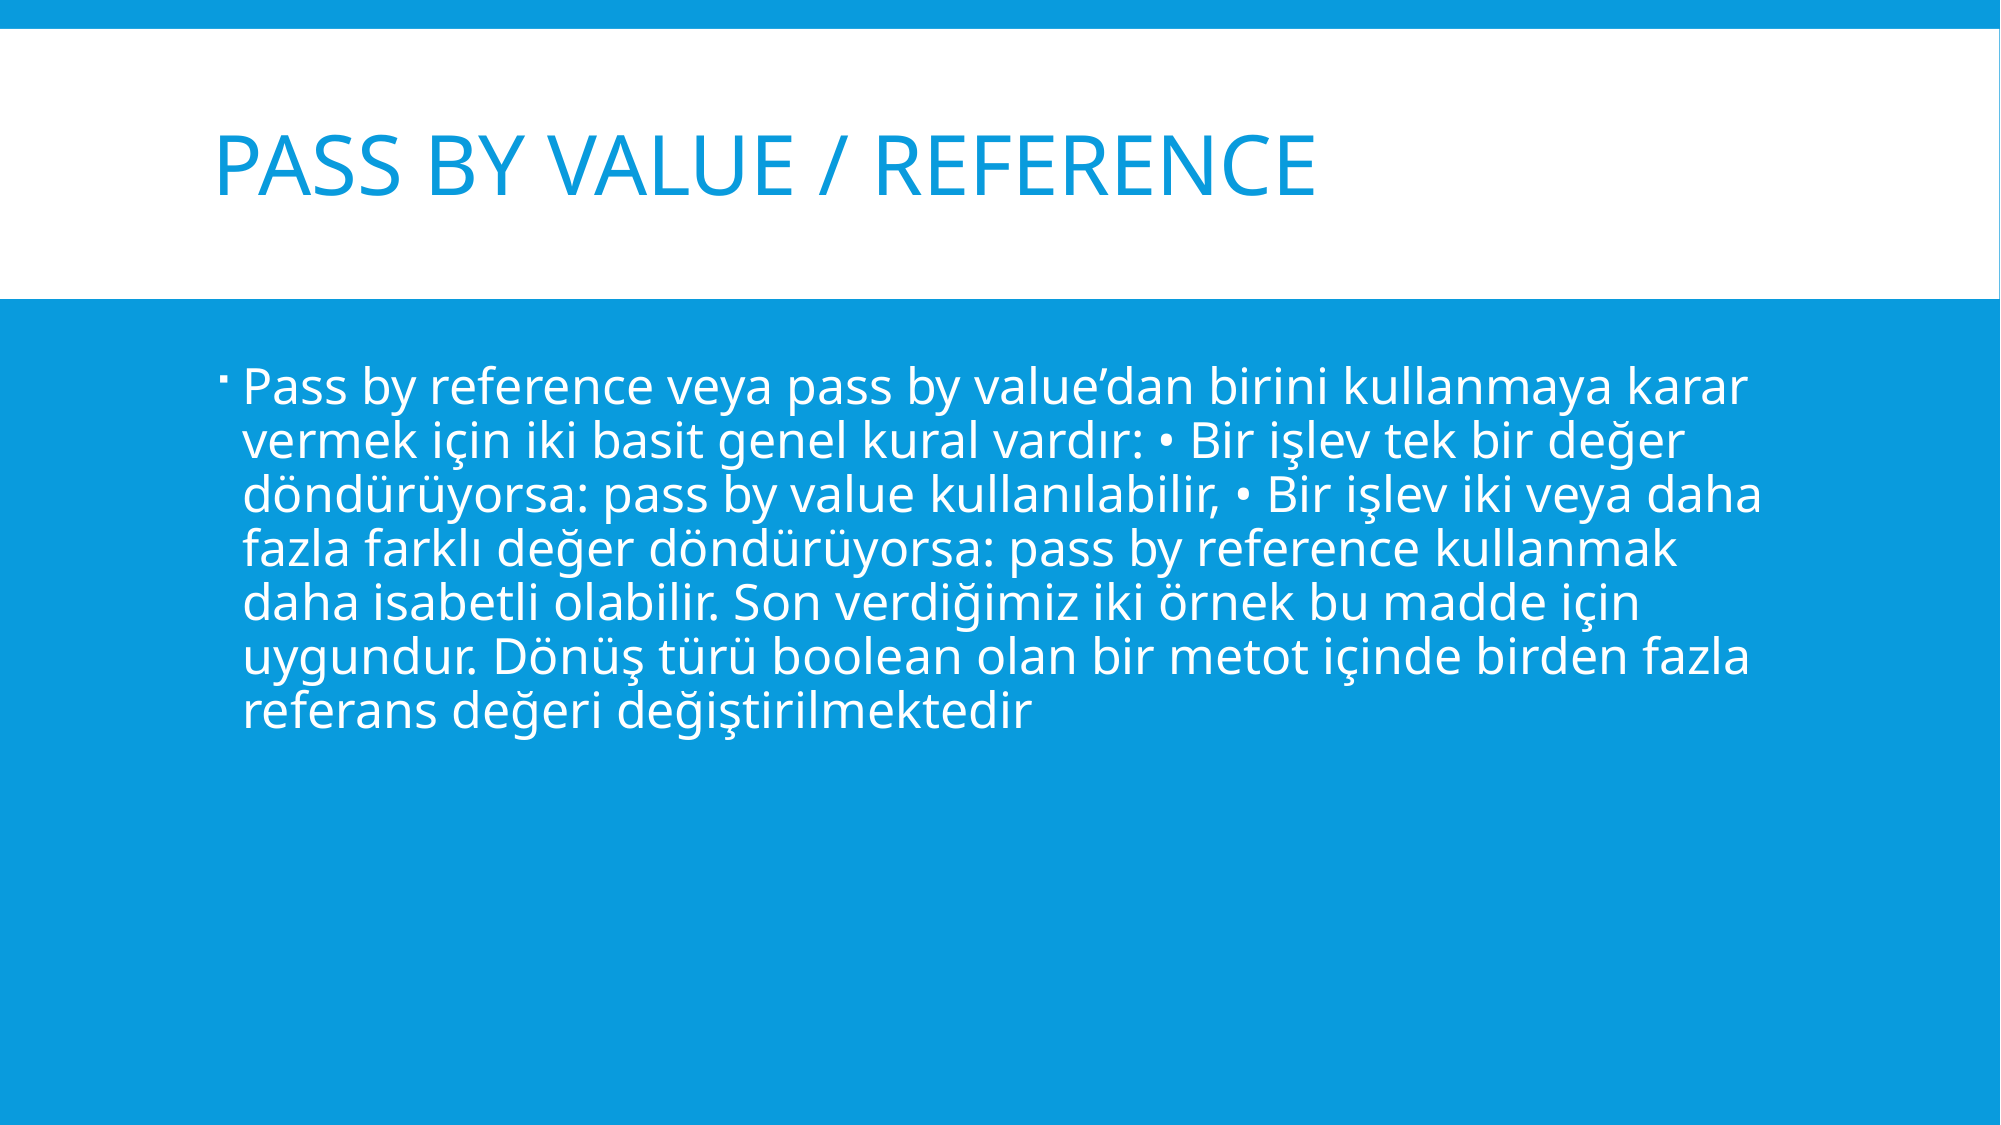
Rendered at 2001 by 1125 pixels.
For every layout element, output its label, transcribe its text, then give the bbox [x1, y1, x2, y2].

list Pass by reference veya pass by value’dan birini kullanmaya karar vermek için iki basit genel kural vardır: • Bir işlev tek bir değer döndürüyorsa: pass by value kullanılabilir, • Bir işlev iki veya daha fazla farklı değer döndürüyorsa: pass by reference kullanmak daha isabetli olabilir. Son verdiğimiz iki örnek bu madde için uygundur. Dönüş türü boolean olan bir metot içinde birden fazla referans değeri değiştirilmektedir [197, 354, 1803, 1020]
title Pass by Value / Reference [197, 46, 1803, 295]
